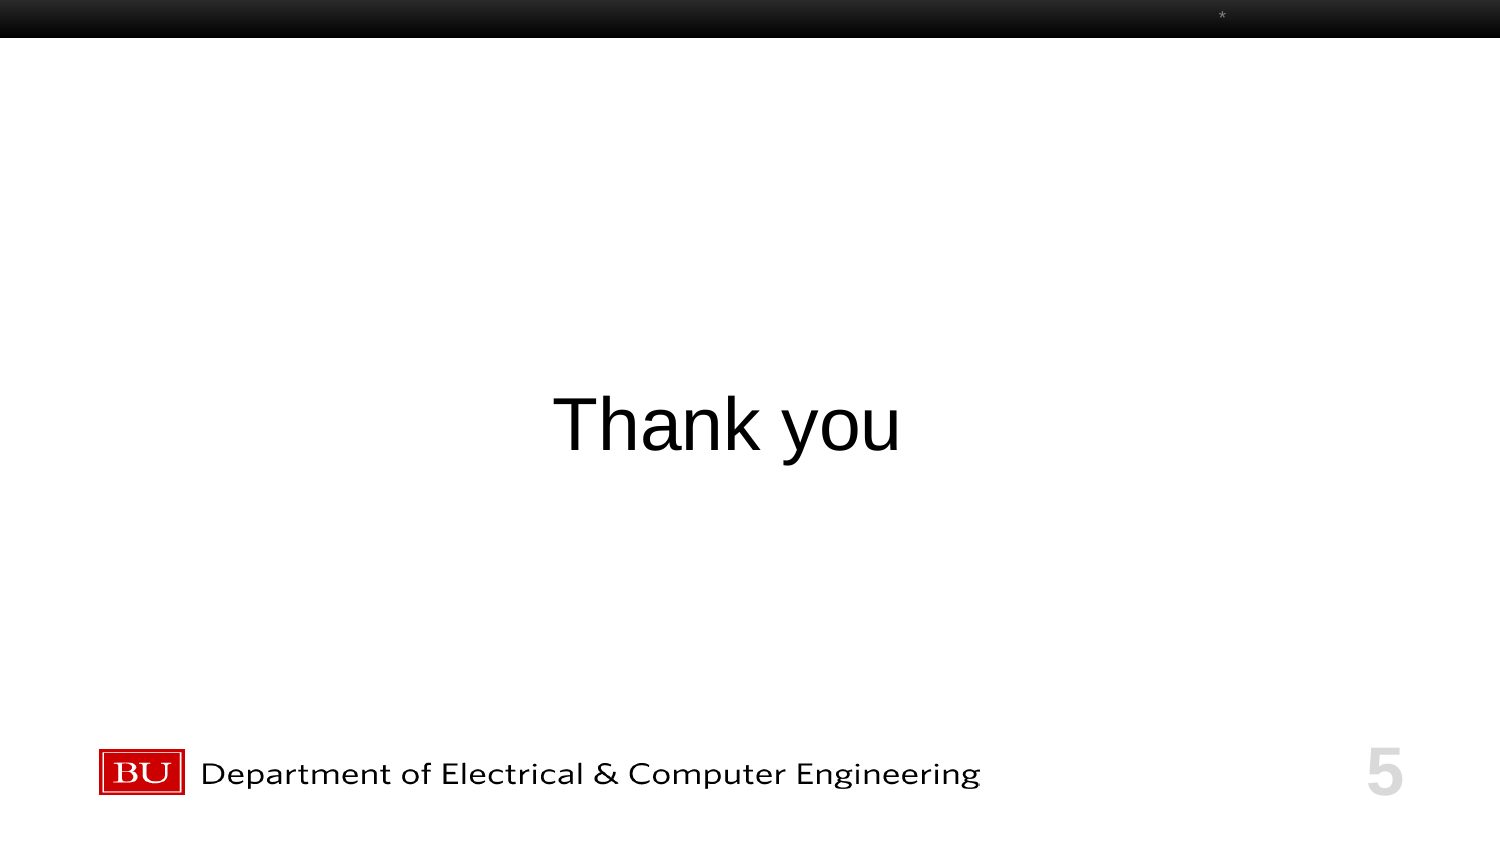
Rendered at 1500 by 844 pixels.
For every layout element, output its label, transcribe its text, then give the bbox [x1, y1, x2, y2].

text_box 5 [1237, 726, 1416, 811]
text_box * [1003, 0, 1238, 38]
text_box Thank you [28, 351, 1427, 490]
picture [99, 749, 980, 795]
